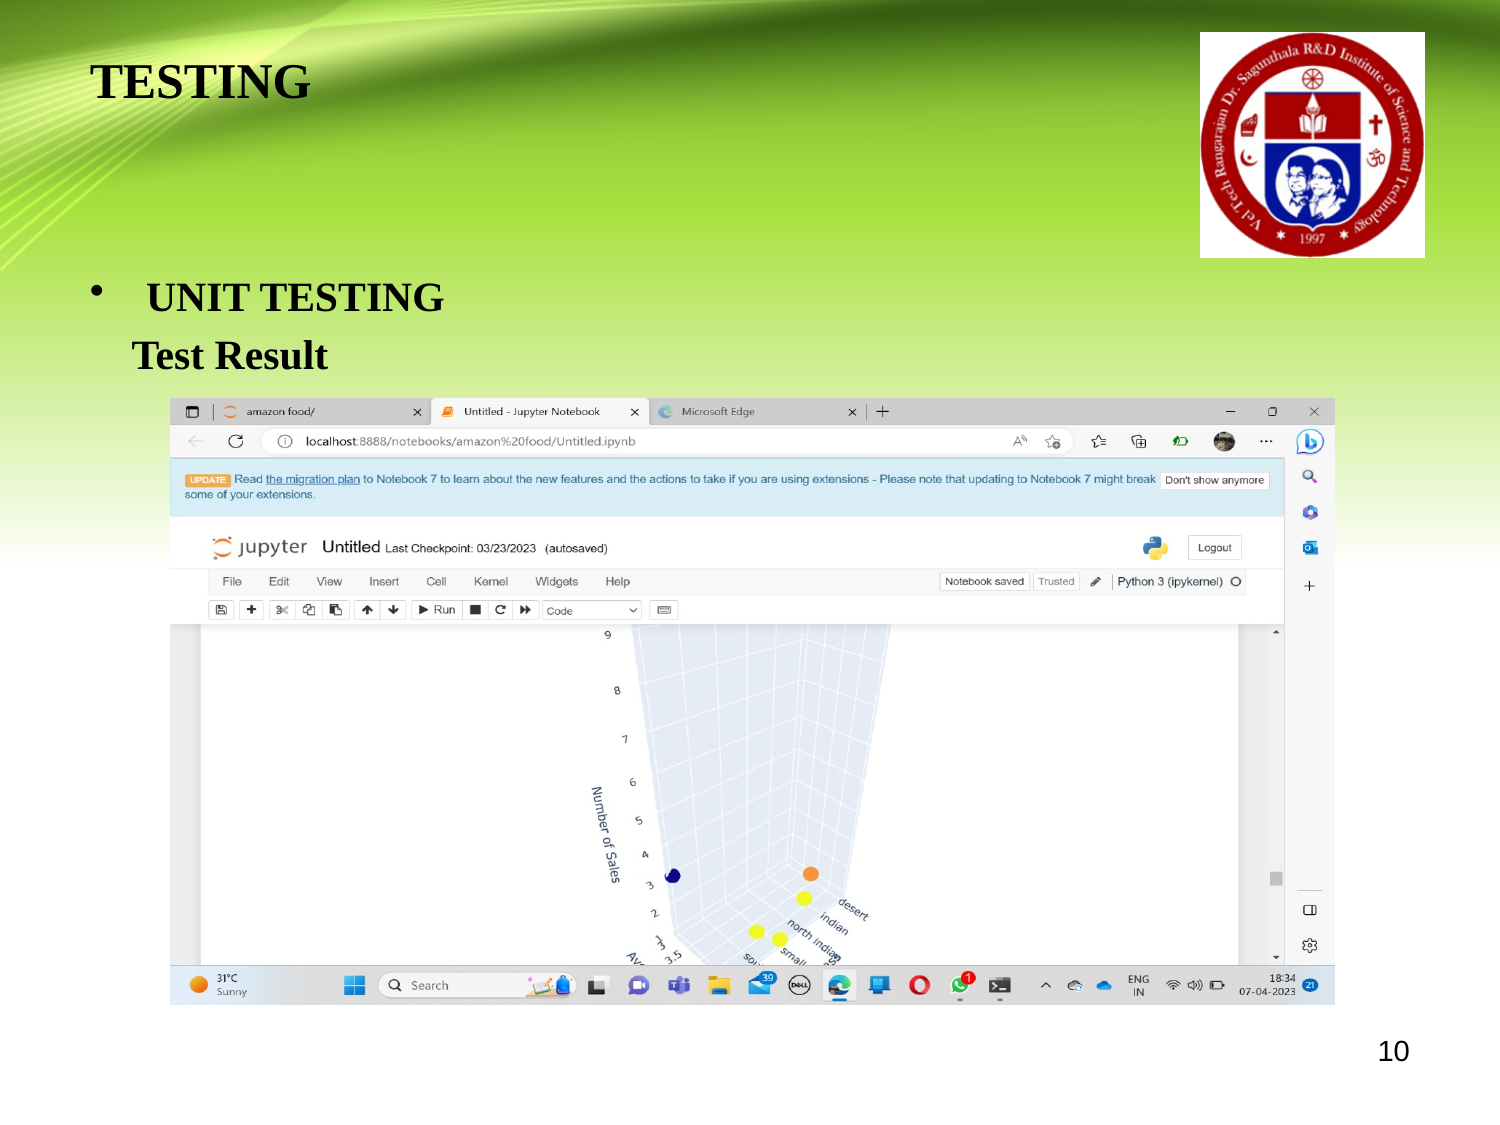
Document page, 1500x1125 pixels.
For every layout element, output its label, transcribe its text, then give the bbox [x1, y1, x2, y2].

list UNIT TESTING Test Result [74, 262, 1377, 1006]
slide_number 10 [1074, 1024, 1425, 1103]
picture [0, 0, 1500, 1125]
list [170, 398, 1335, 1005]
title TESTING [74, 30, 1426, 127]
